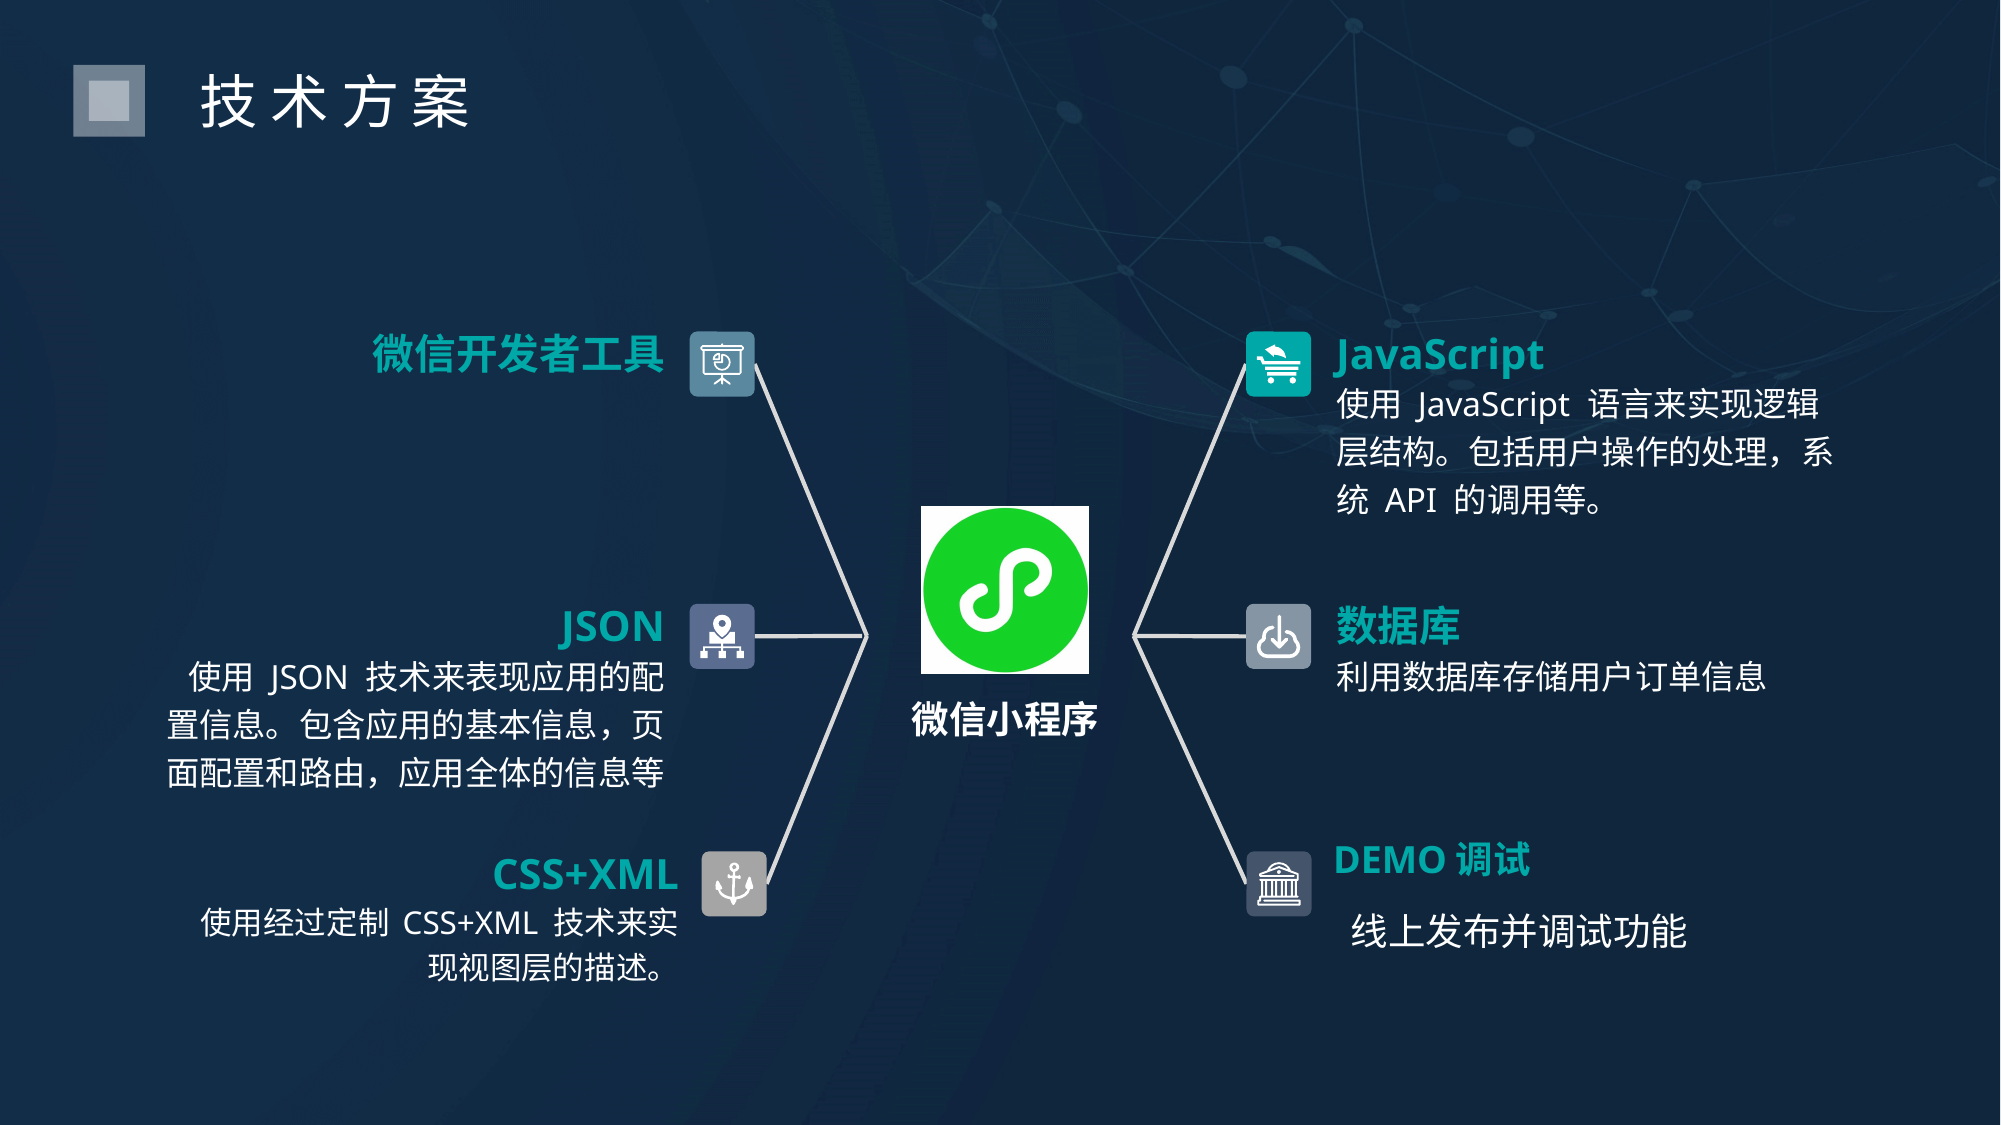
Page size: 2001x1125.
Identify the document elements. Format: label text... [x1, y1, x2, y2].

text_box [155, 317, 1846, 987]
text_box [73, 64, 145, 137]
picture [0, 0, 2001, 1125]
text_box 技术方案 [185, 57, 645, 143]
